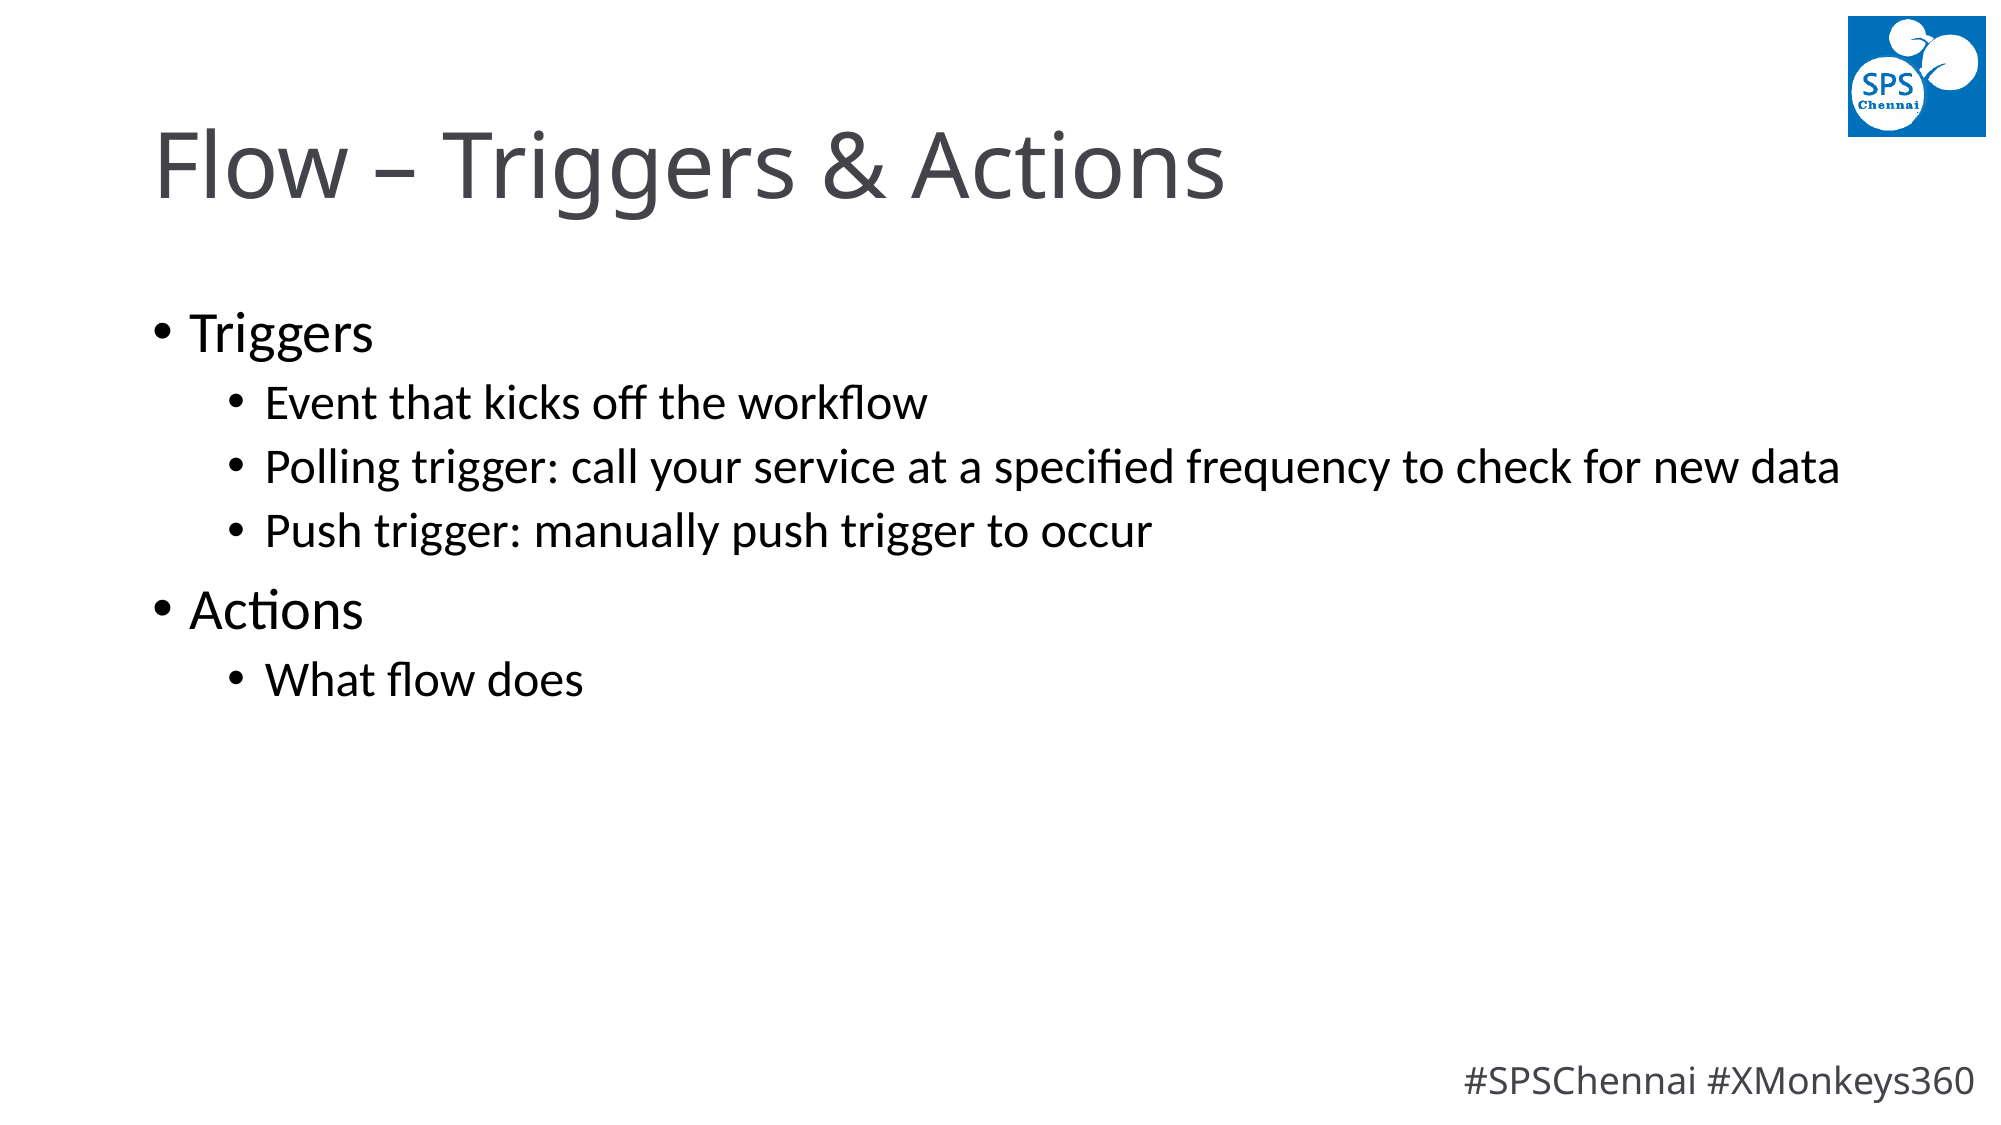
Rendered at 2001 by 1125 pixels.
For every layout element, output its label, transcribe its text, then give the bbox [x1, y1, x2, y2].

list Triggers Event that kicks off the workflow Polling trigger: call your service at a specified frequency to check for new data Push trigger: manually push trigger to occur Actions What flow does [137, 295, 1863, 1009]
title Flow – Triggers & Actions [137, 59, 1863, 278]
picture [1848, 16, 1986, 137]
